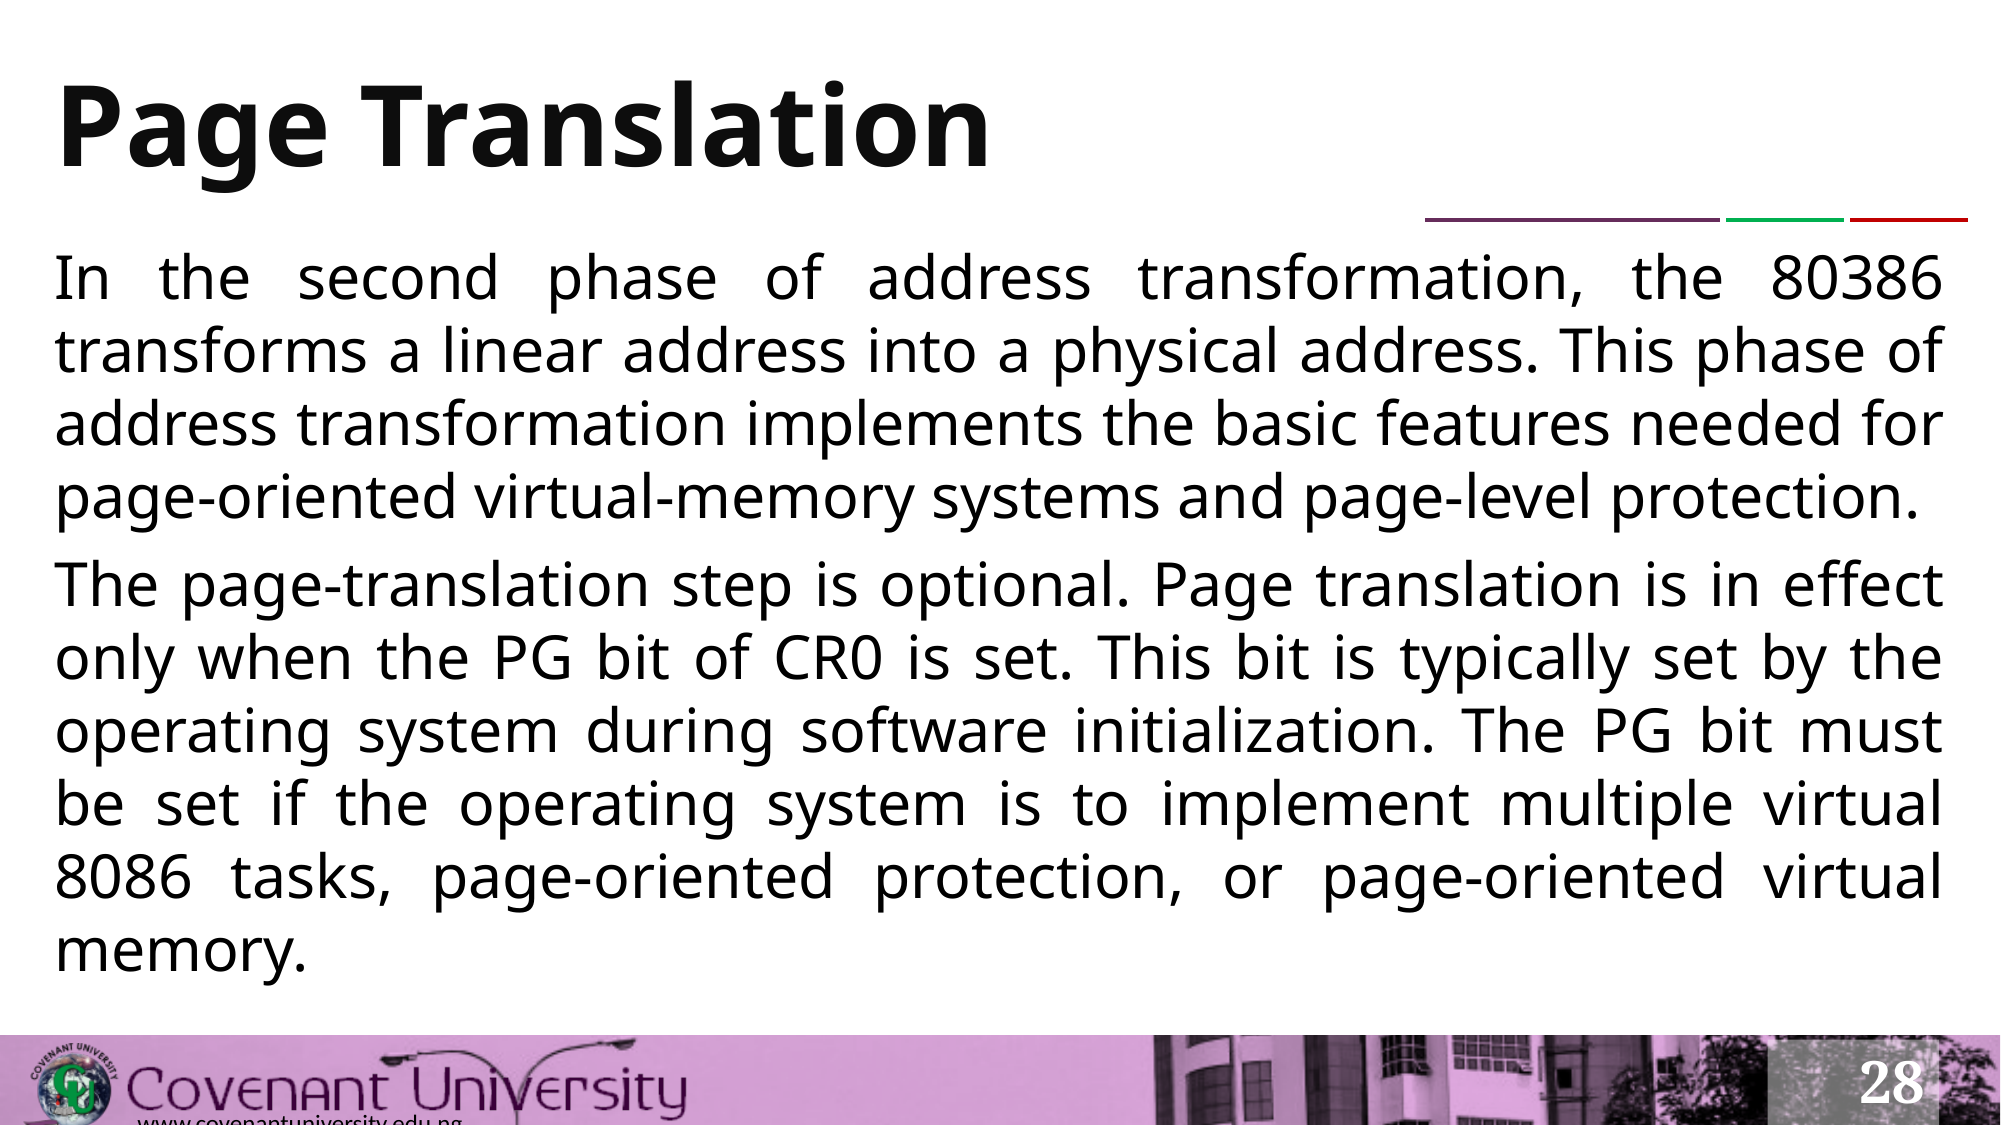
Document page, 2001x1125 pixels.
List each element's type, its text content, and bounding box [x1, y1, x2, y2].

title Page Translation [35, 25, 1965, 218]
list In the second phase of address transformation, the 80386 transforms a linear address into a physical address. This phase of address transformation implements the basic features needed for page-oriented virtual-memory systems and page-level protection. The page-translation step is optional. Page translation is in effect only when the PG bit of CR0 is set. This bit is typically set by the operating system during software initialization. The PG bit must be set if the operating system is to implement multiple virtual 8086 tasks, page-oriented protection, or page-oriented virtual memory. [39, 231, 1961, 1024]
picture [23, 1036, 1071, 1125]
